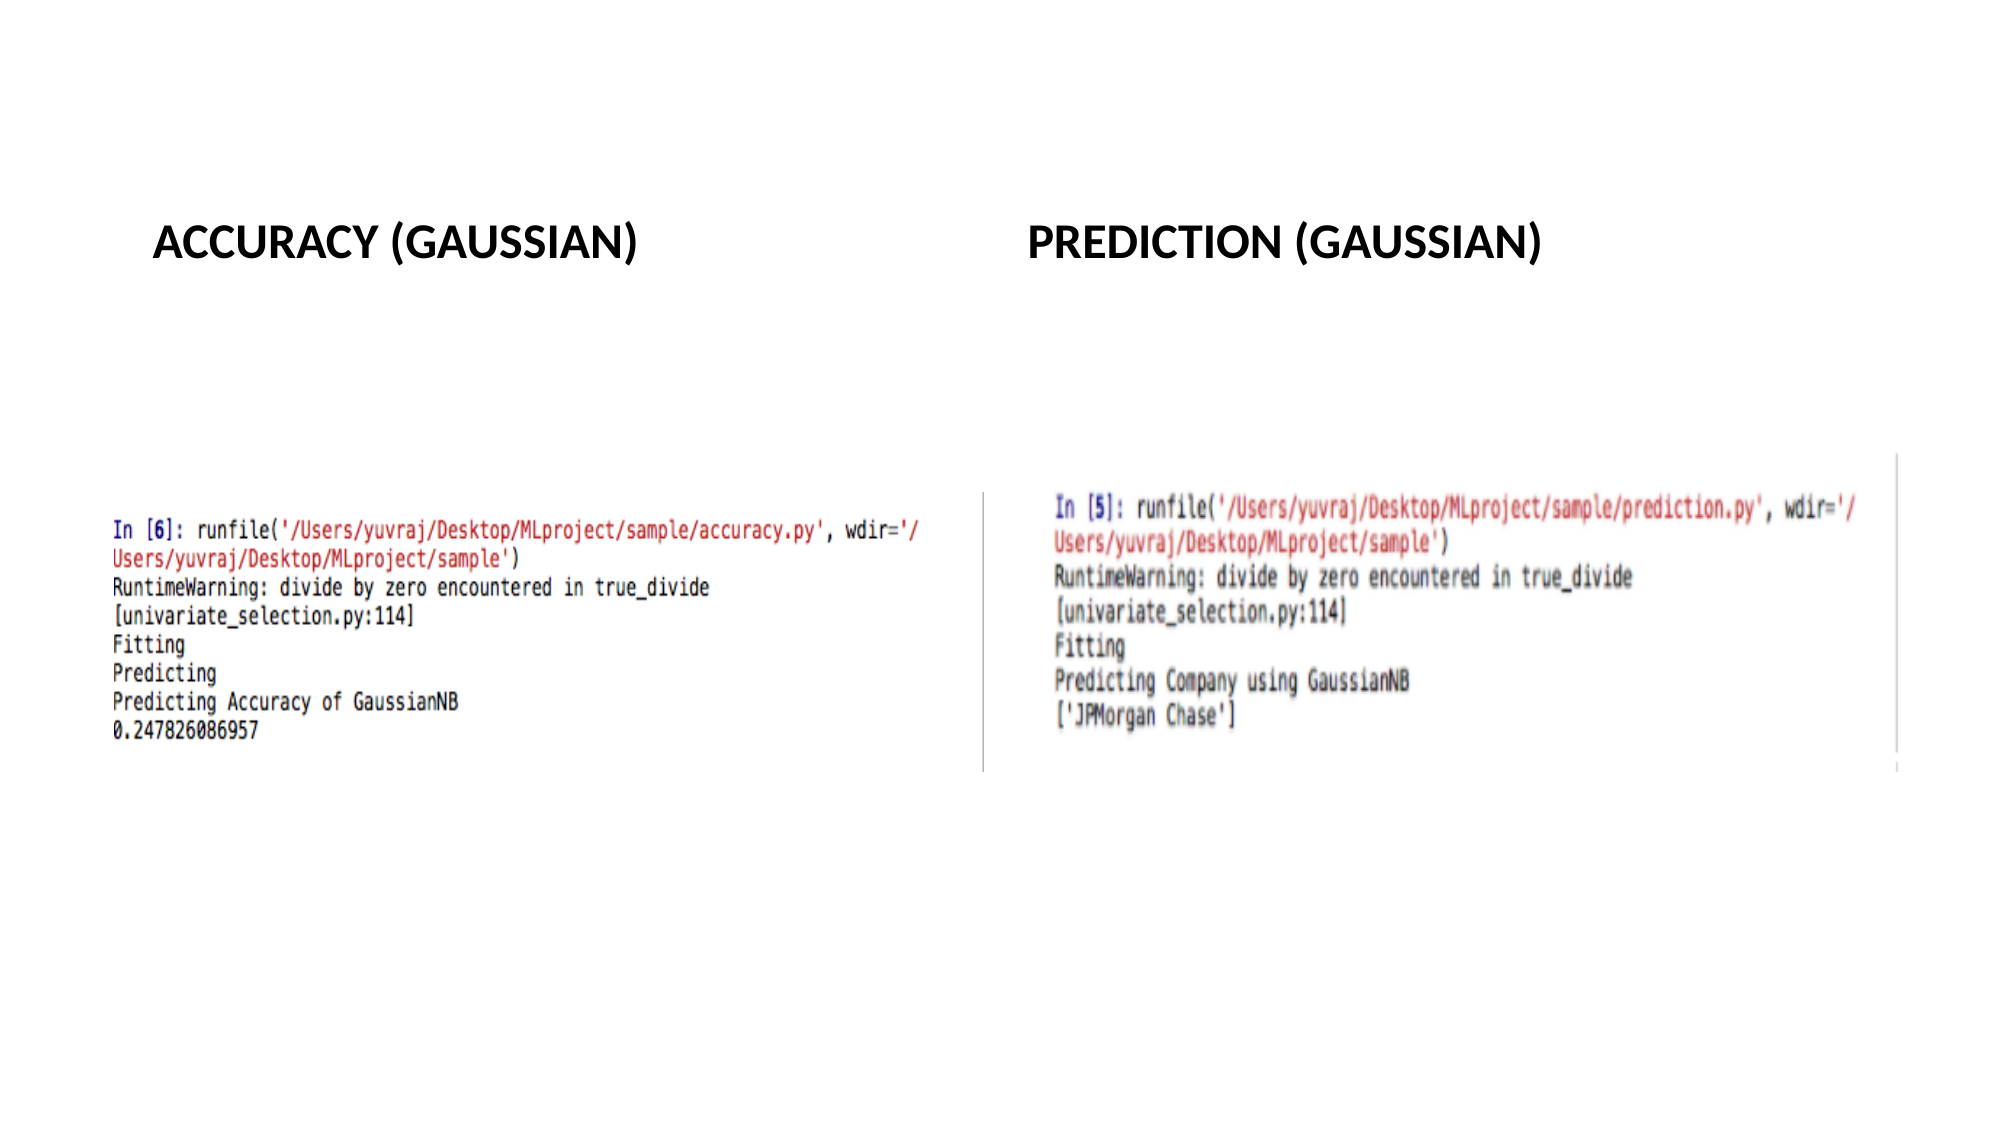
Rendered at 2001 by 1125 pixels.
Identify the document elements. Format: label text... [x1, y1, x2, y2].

list PREDICTION (GAUSSIAN) [1012, 73, 1863, 277]
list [114, 492, 984, 772]
list ACCURACY (GAUSSIAN) [137, 73, 984, 277]
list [1041, 439, 1921, 772]
